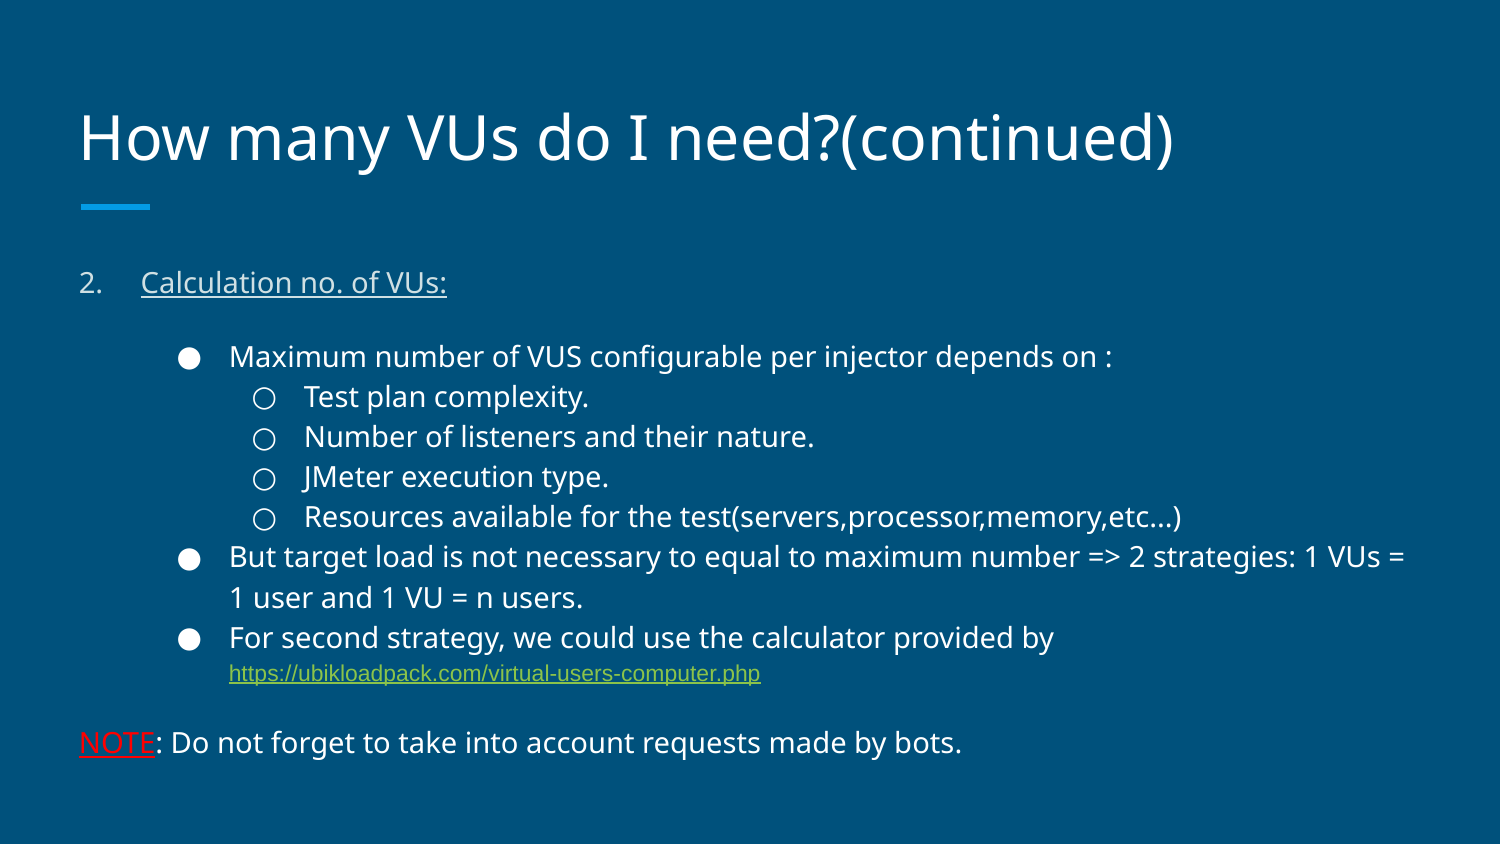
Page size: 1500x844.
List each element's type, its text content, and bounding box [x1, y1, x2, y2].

list 2. Calculation no. of VUs: Maximum number of VUS configurable per injector depends on : Test plan complexity. Number of listeners and their nature. JMeter execution type. Resources available for the test(servers,processor,memory,etc...) But target load is not necessary to equal to maximum number => 2 strategies: 1 VUs = 1 user and 1 VU = n users. For second strategy, we could use the calculator provided by https://ubikloadpack.com/virtual-users-computer.php NOTE: Do not forget to take into account requests made by bots. [63, 244, 1437, 786]
title How many VUs do I need?(continued) [63, 75, 1437, 188]
